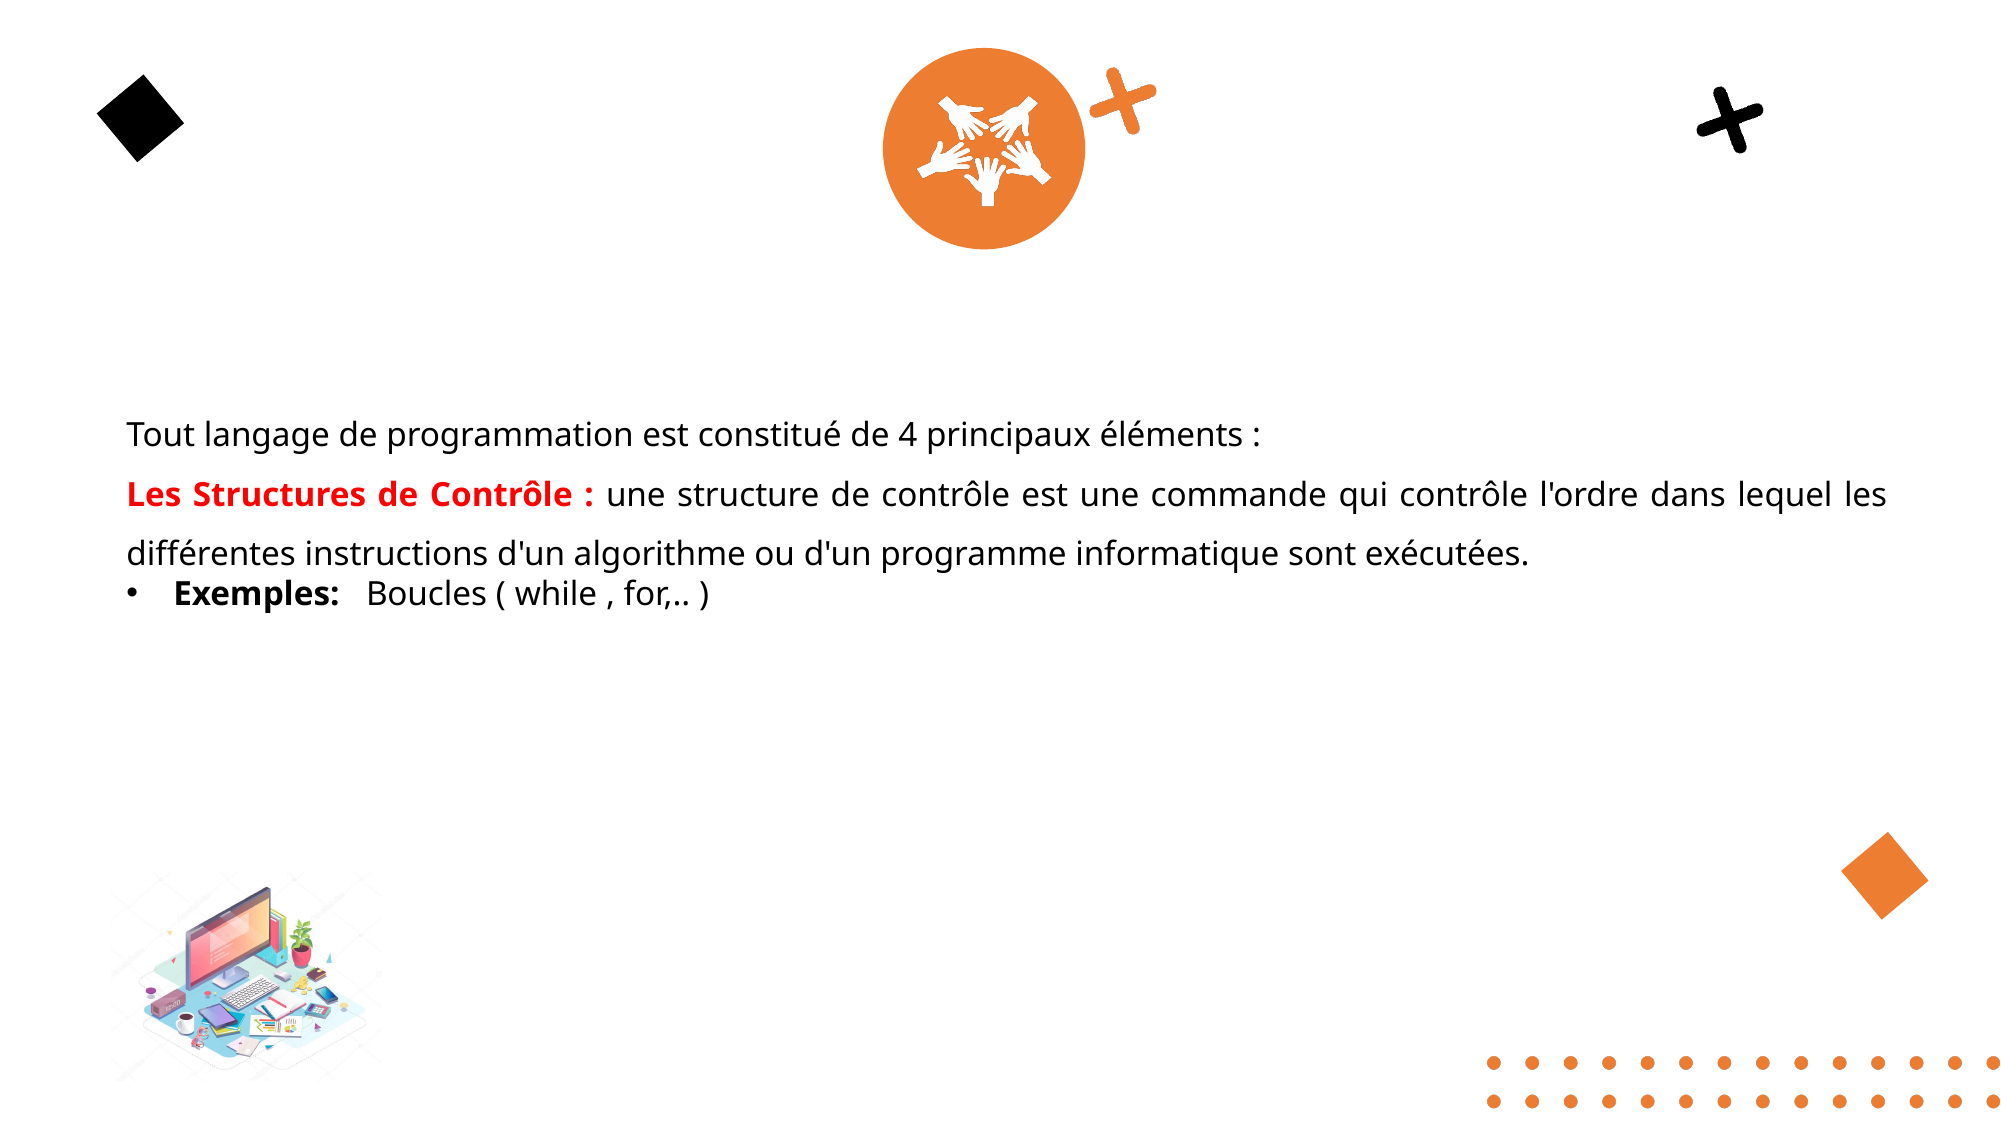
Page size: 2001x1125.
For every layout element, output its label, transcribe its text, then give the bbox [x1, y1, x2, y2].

picture [1487, 1056, 2000, 1125]
text_box [882, 47, 1086, 250]
picture [111, 872, 382, 1081]
text_box [1839, 830, 1930, 922]
text_box [95, 73, 186, 164]
text_box Tout langage de programmation est constitué de 4 principaux éléments : Les Structures de Contrôle : une structure de contrôle est une commande qui contrôle l'ordre dans lequel les différentes instructions d'un algorithme ou d'un programme informatique sont exécutées. Exemples: Boucles ( while , for,.. ) [111, 385, 1905, 740]
picture [1685, 75, 1775, 165]
picture [1078, 56, 1168, 146]
picture [914, 90, 1054, 212]
